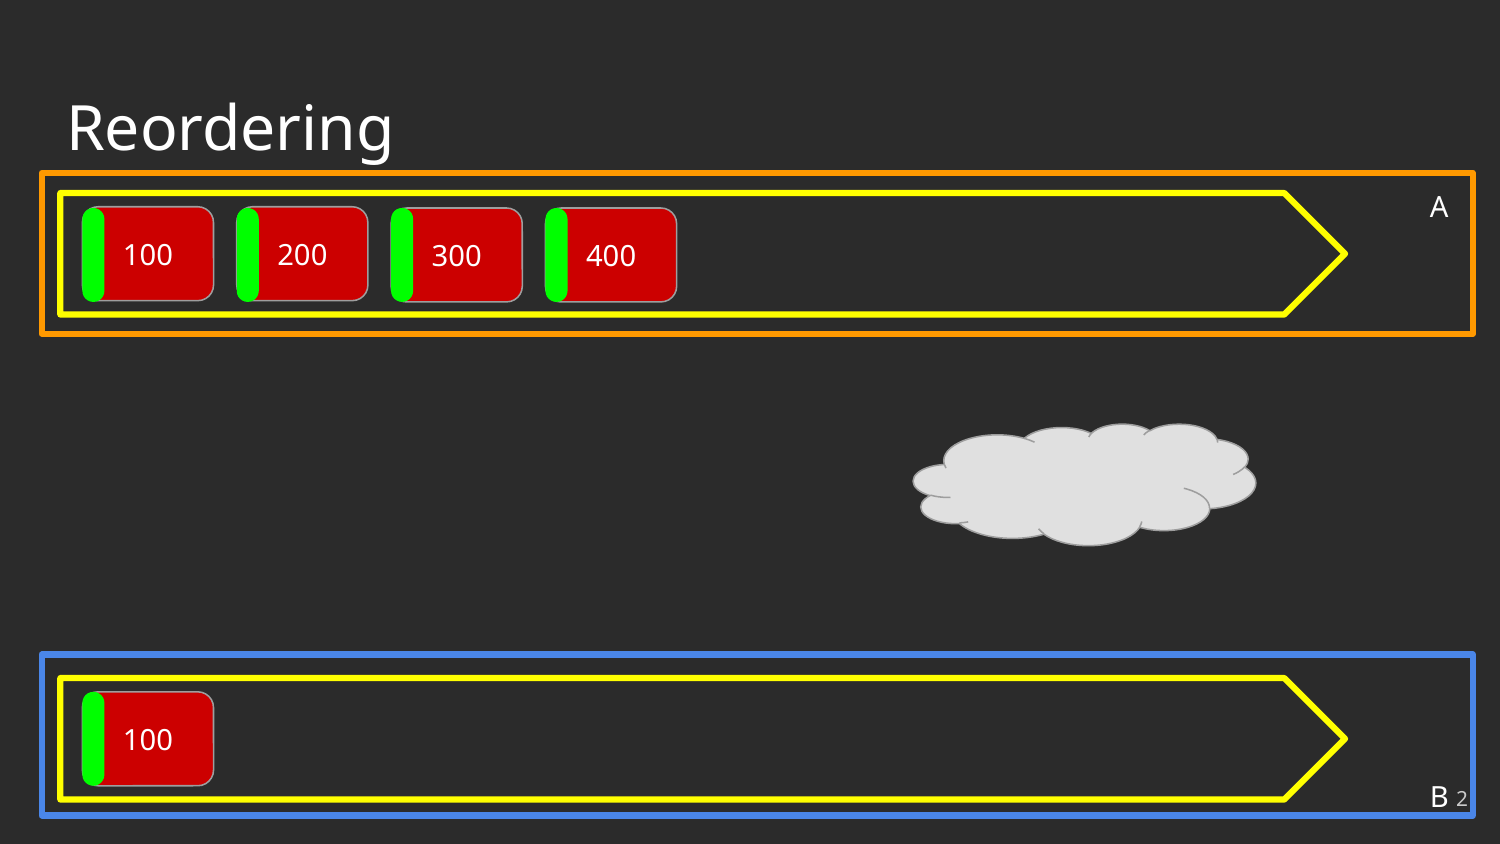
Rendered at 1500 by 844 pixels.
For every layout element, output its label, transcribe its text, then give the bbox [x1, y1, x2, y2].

text_box 100 [94, 206, 214, 301]
text_box A [1414, 172, 1473, 237]
text_box [913, 424, 1256, 546]
text_box [41, 654, 1473, 816]
text_box [82, 691, 105, 786]
text_box B [1414, 763, 1473, 767]
text_box [60, 678, 1346, 800]
text_box [236, 207, 259, 302]
text_box 100 [96, 691, 214, 786]
title Reordering [51, 72, 1449, 167]
slide_number ‹#› [1392, 767, 1483, 833]
text_box 300 [406, 207, 523, 302]
text_box [60, 193, 1346, 315]
text_box 400 [561, 207, 677, 302]
text_box [82, 207, 105, 302]
text_box [391, 207, 414, 302]
text_box 200 [248, 206, 368, 301]
text_box [545, 207, 568, 302]
text_box [41, 172, 1473, 334]
